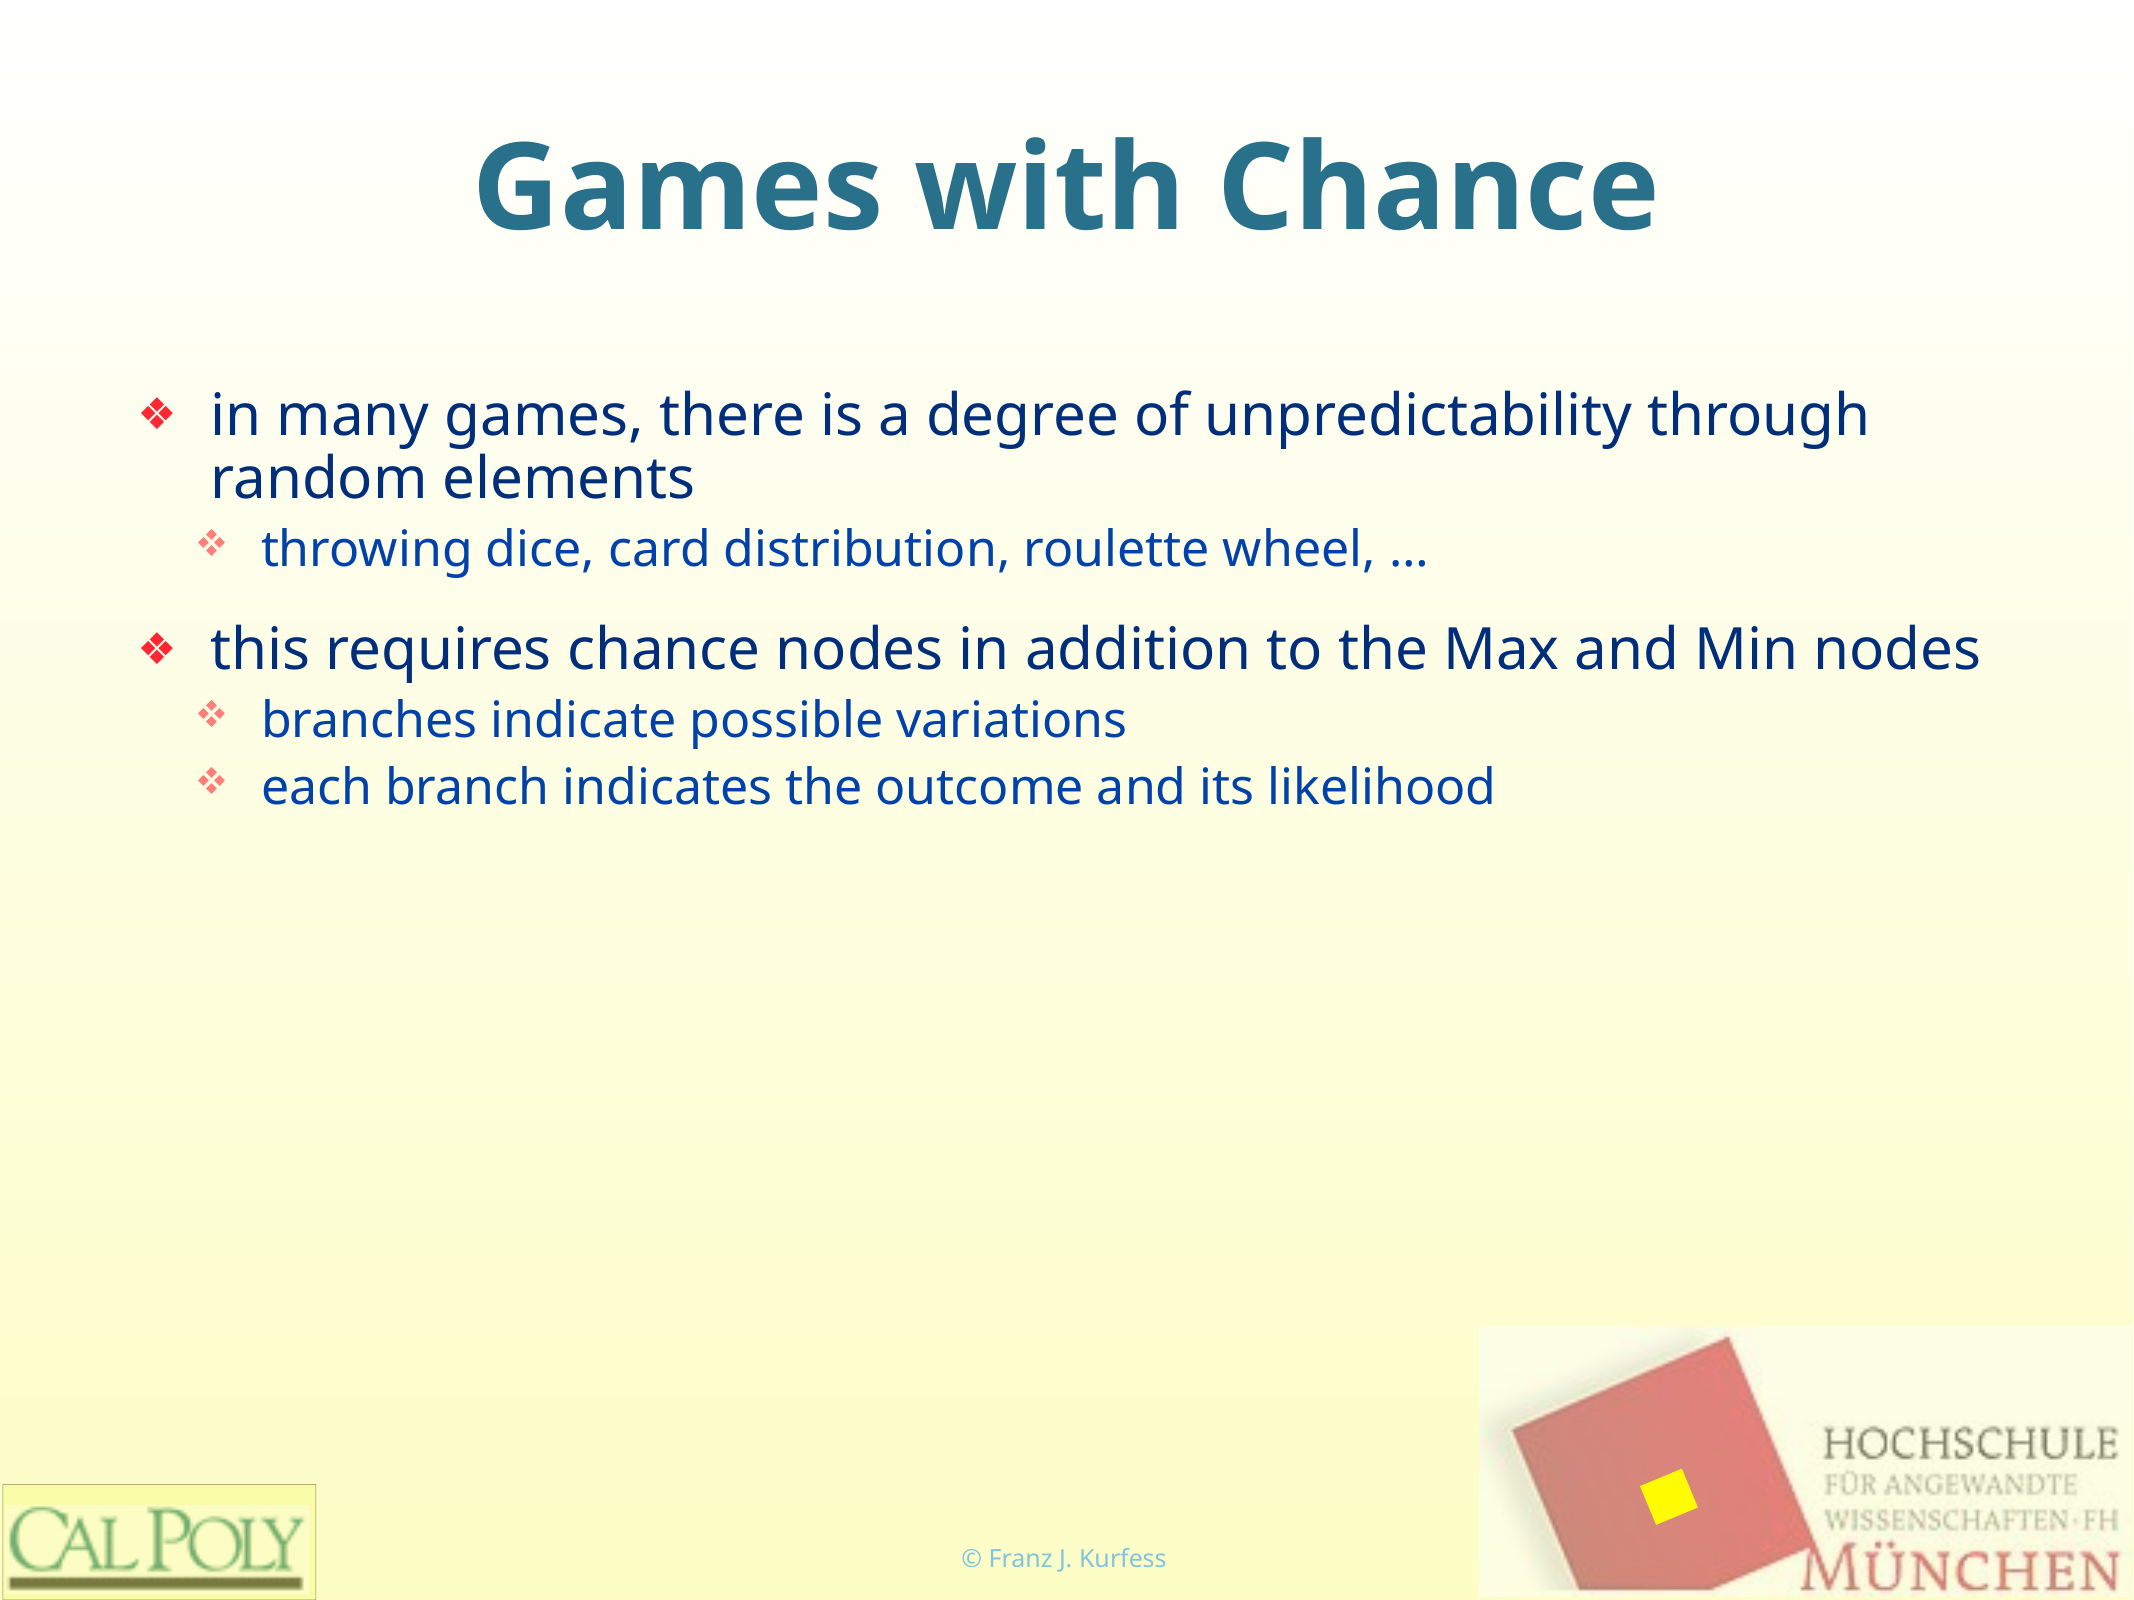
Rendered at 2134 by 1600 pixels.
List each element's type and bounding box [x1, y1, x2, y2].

title [128, 0, 2005, 363]
text_box [1479, 1326, 2131, 1597]
slide_number [1639, 1468, 1699, 1526]
list [128, 376, 2005, 1491]
